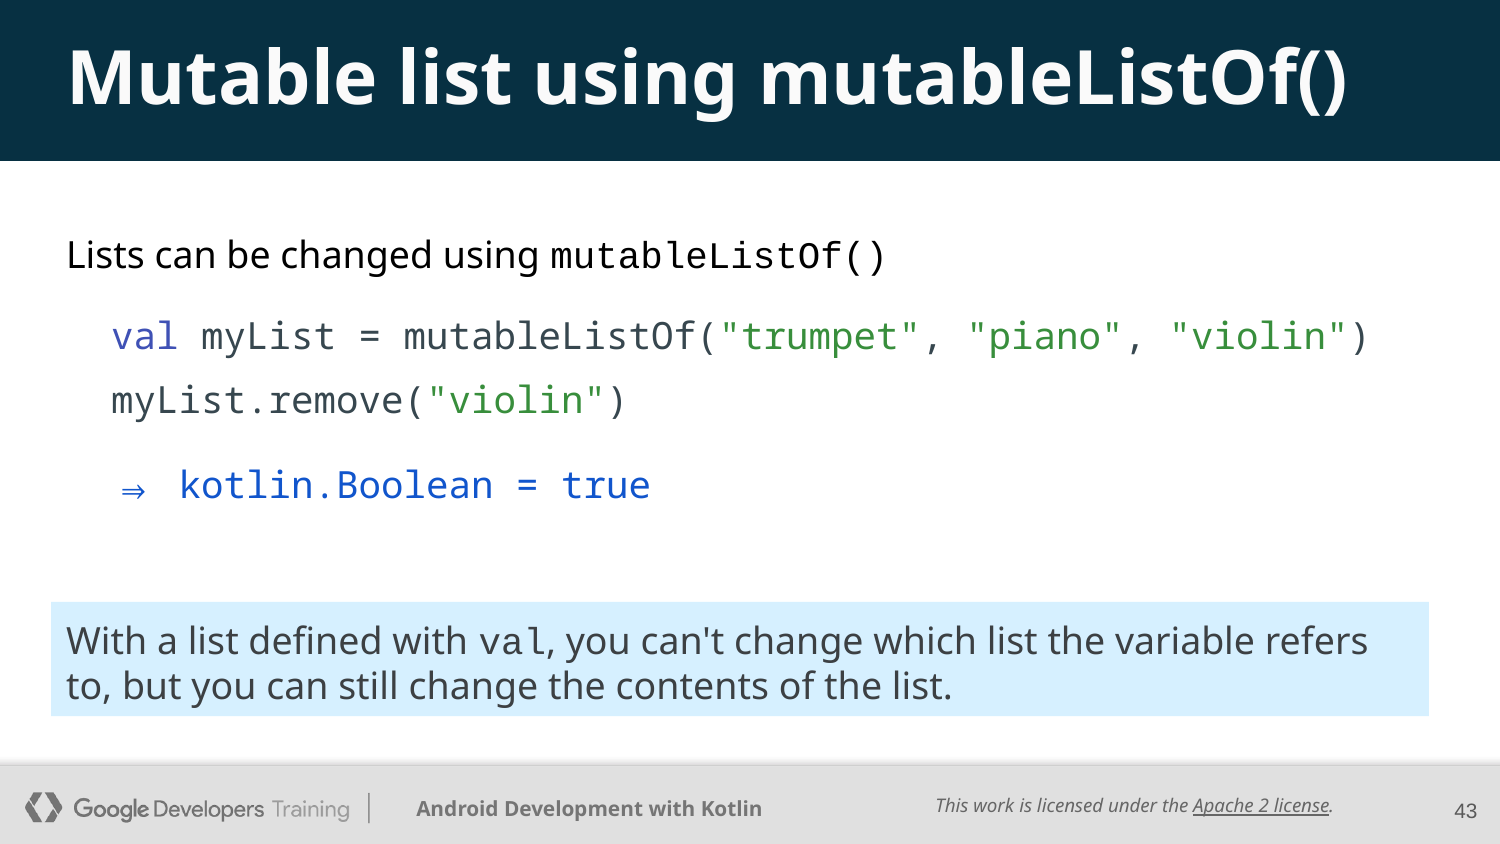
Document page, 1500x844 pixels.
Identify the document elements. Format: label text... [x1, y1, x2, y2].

text_box ⇒ kotlin.Boolean = true [51, 446, 1199, 523]
text_box With a list defined with val, you can't change which list the variable refers to, but you can still change the contents of the list. [51, 601, 1429, 717]
picture [0, 161, 1500, 844]
slide_number ‹#› [1402, 777, 1493, 842]
title Mutable list using mutableListOf() [51, 40, 1472, 135]
list Lists can be changed using mutableListOf() val myList = mutableListOf("trumpet", "piano", "violin") myList.remove("violin") [51, 209, 1429, 413]
